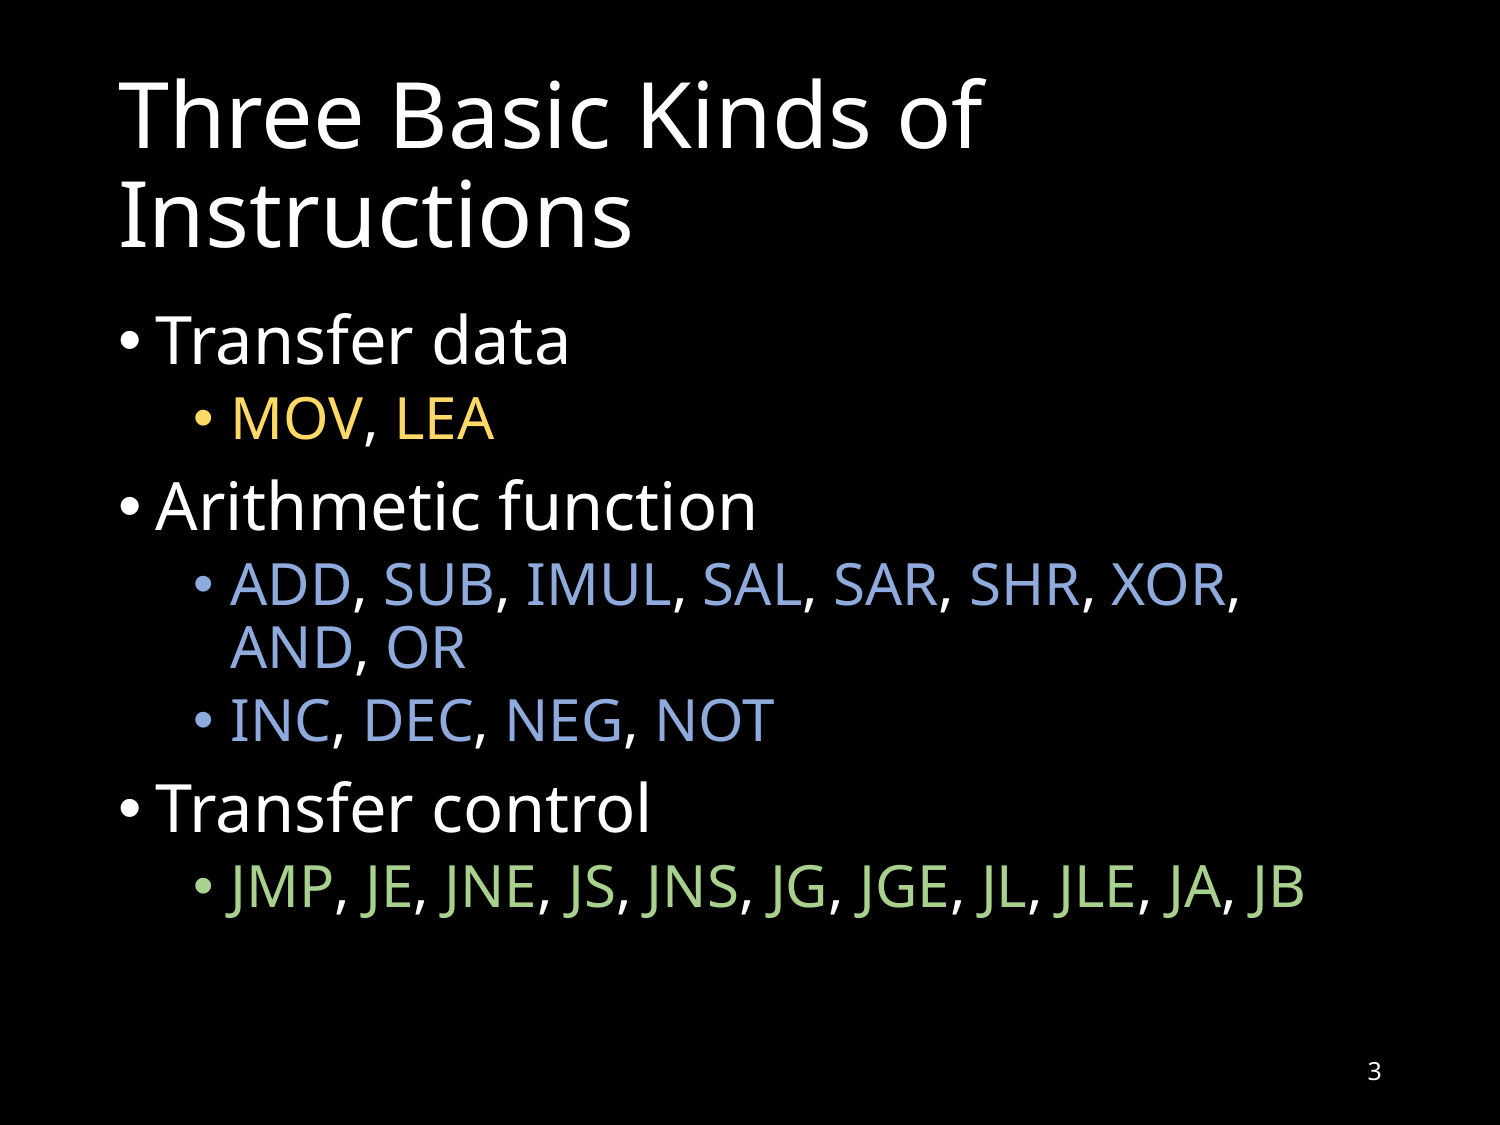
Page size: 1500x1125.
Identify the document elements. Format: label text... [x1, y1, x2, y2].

title Three Basic Kinds of Instructions [103, 59, 1397, 278]
slide_number 3 [1059, 1042, 1397, 1103]
list Transfer data MOV, LEA Arithmetic function ADD, SUB, IMUL, SAL, SAR, SHR, XOR, AND, OR INC, DEC, NEG, NOT Transfer control JMP, JE, JNE, JS, JNS, JG, JGE, JL, JLE, JA, JB [103, 299, 1397, 1014]
